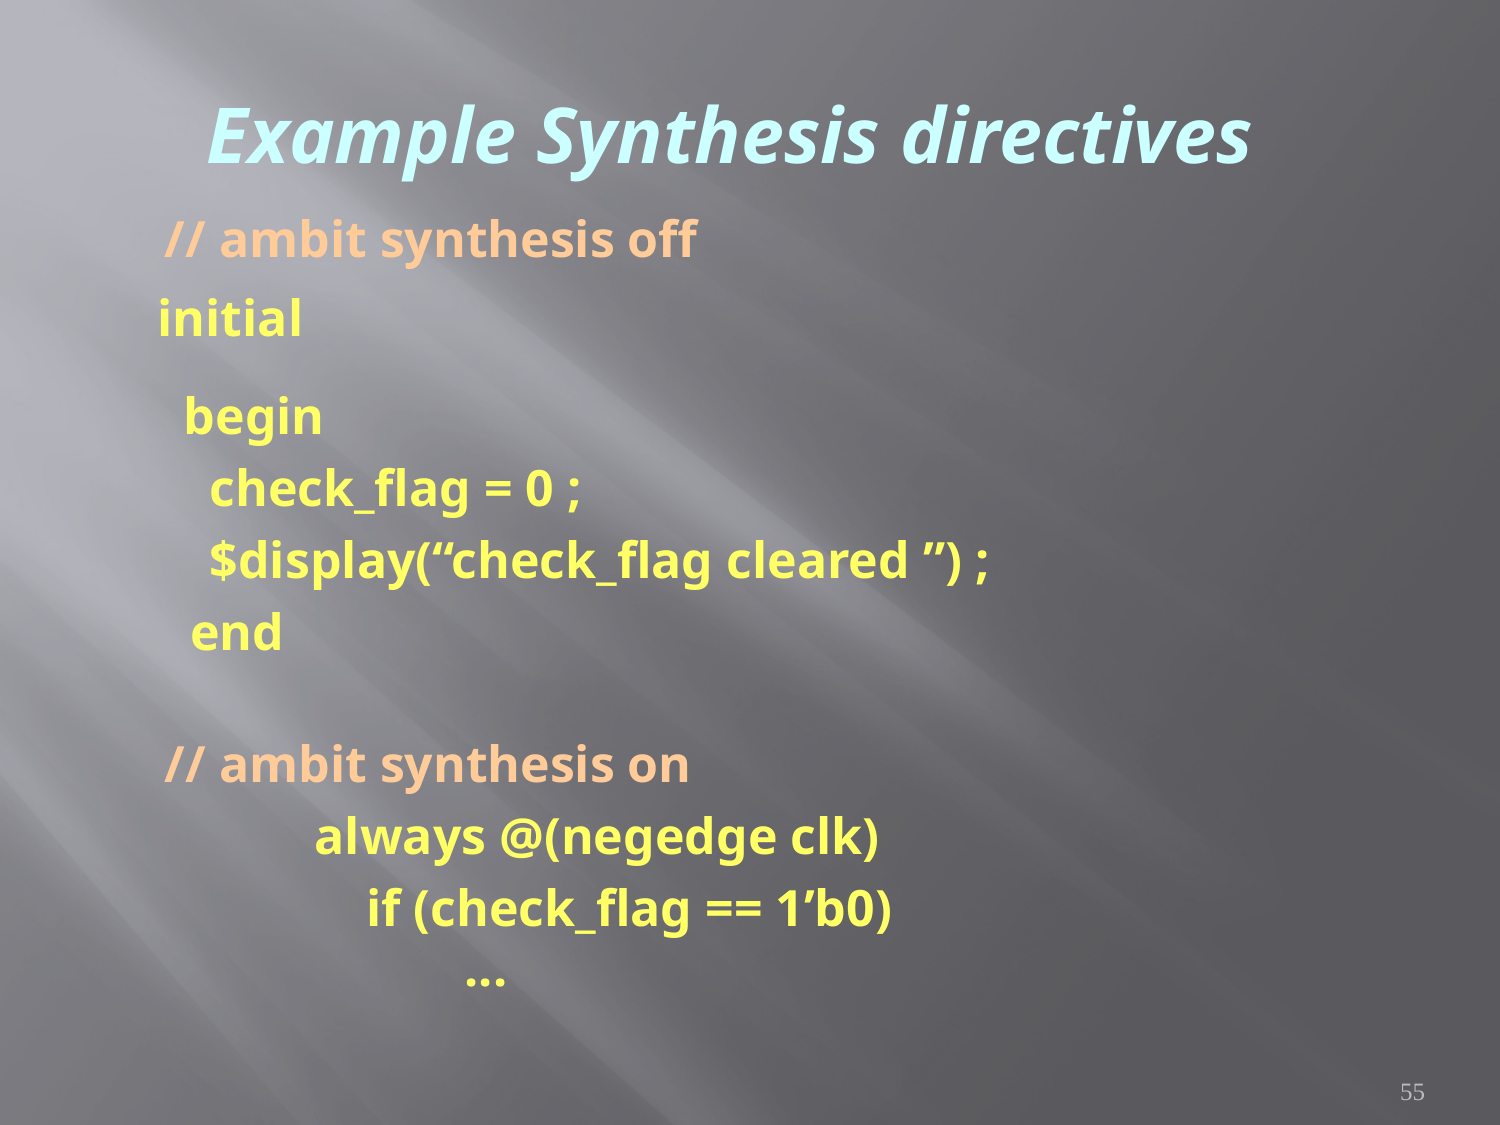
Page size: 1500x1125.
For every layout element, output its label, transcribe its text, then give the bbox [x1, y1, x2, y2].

slide_number 55 [1299, 1052, 1425, 1113]
text_box // ambit synthesis off initial begin check_flag = 0 ; $display(“check_flag cleared ”) ; end // ambit synthesis on always @(negedge clk) if (check_flag == 1’b0) ... [0, 207, 1500, 1004]
title Example Synthesis directives [75, 63, 1425, 202]
